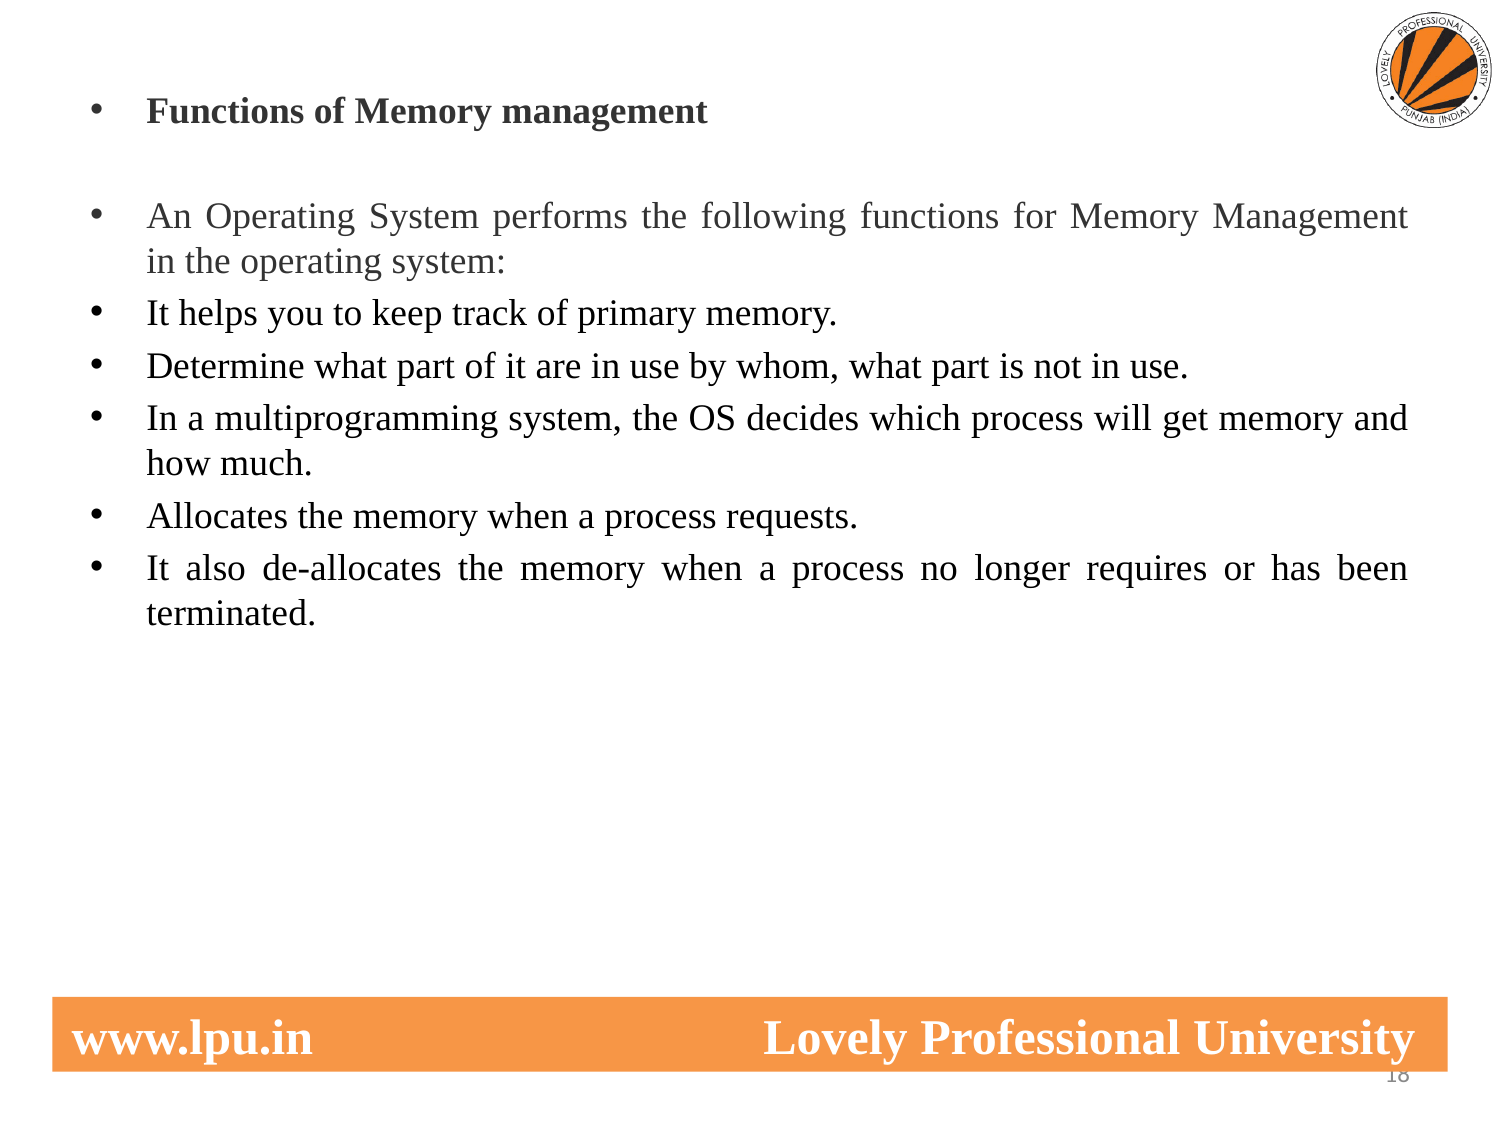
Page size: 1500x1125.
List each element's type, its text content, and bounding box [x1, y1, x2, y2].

picture [1375, 11, 1492, 128]
list Functions of Memory management An Operating System performs the following functions for Memory Management in the operating system: It helps you to keep track of primary memory. Determine what part of it are in use by whom, what part is not in use. In a multiprogramming system, the OS decides which process will get memory and how much. Allocates the memory when a process requests. It also de-allocates the memory when a process no longer requires or has been terminated. [75, 78, 1425, 996]
text_box www.lpu.in Lovely Professional University [52, 996, 1448, 1072]
text_box 18 [1074, 1072, 1425, 1103]
